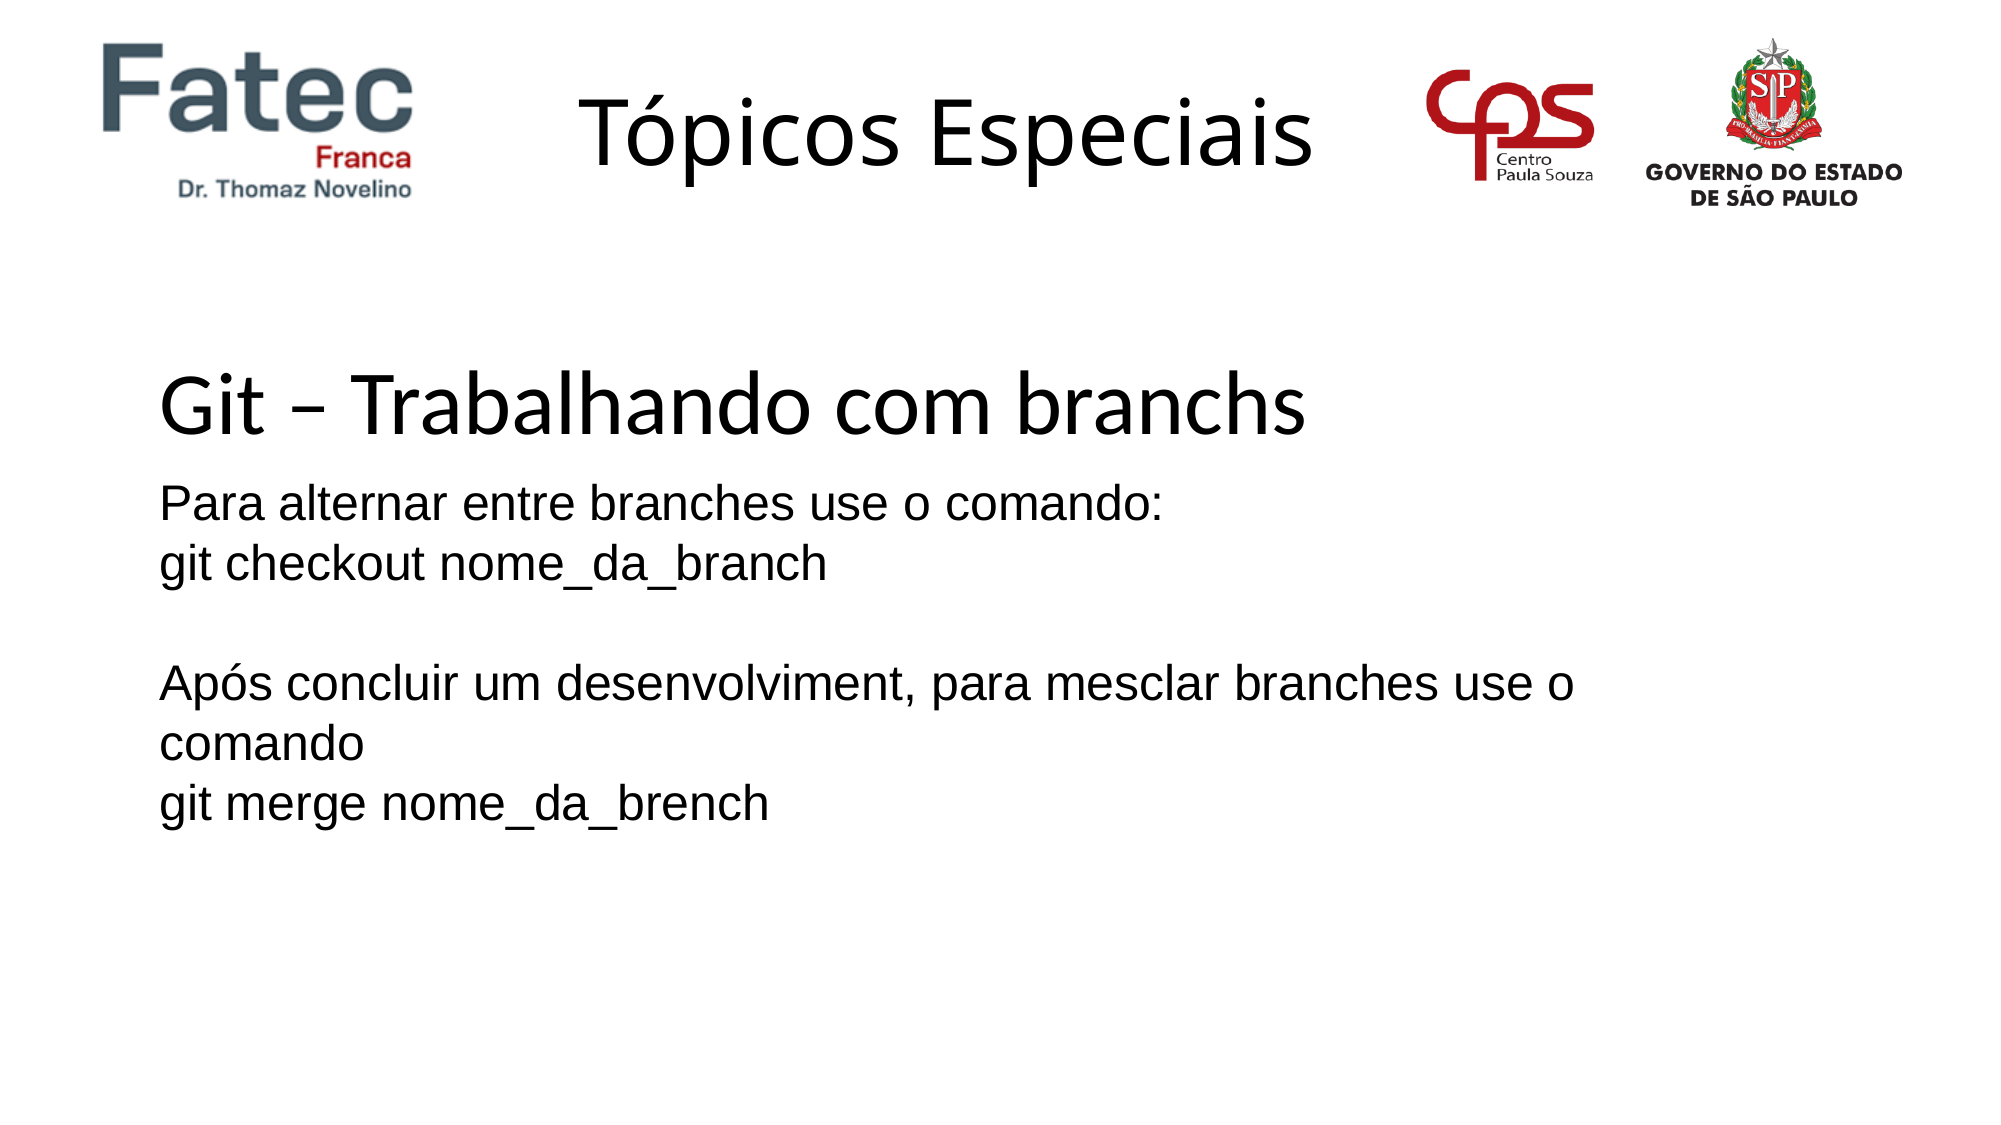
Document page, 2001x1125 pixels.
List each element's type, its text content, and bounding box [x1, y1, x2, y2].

text_box Para alternar entre branches use o comando: git checkout nome_da_branch Após concluir um desenvolviment, para mesclar branches use o comando git merge nome_da_brench [139, 463, 1809, 841]
picture [99, 38, 419, 201]
picture [1322, 38, 1902, 206]
text_box Git – Trabalhando com branchs [139, 332, 1810, 463]
